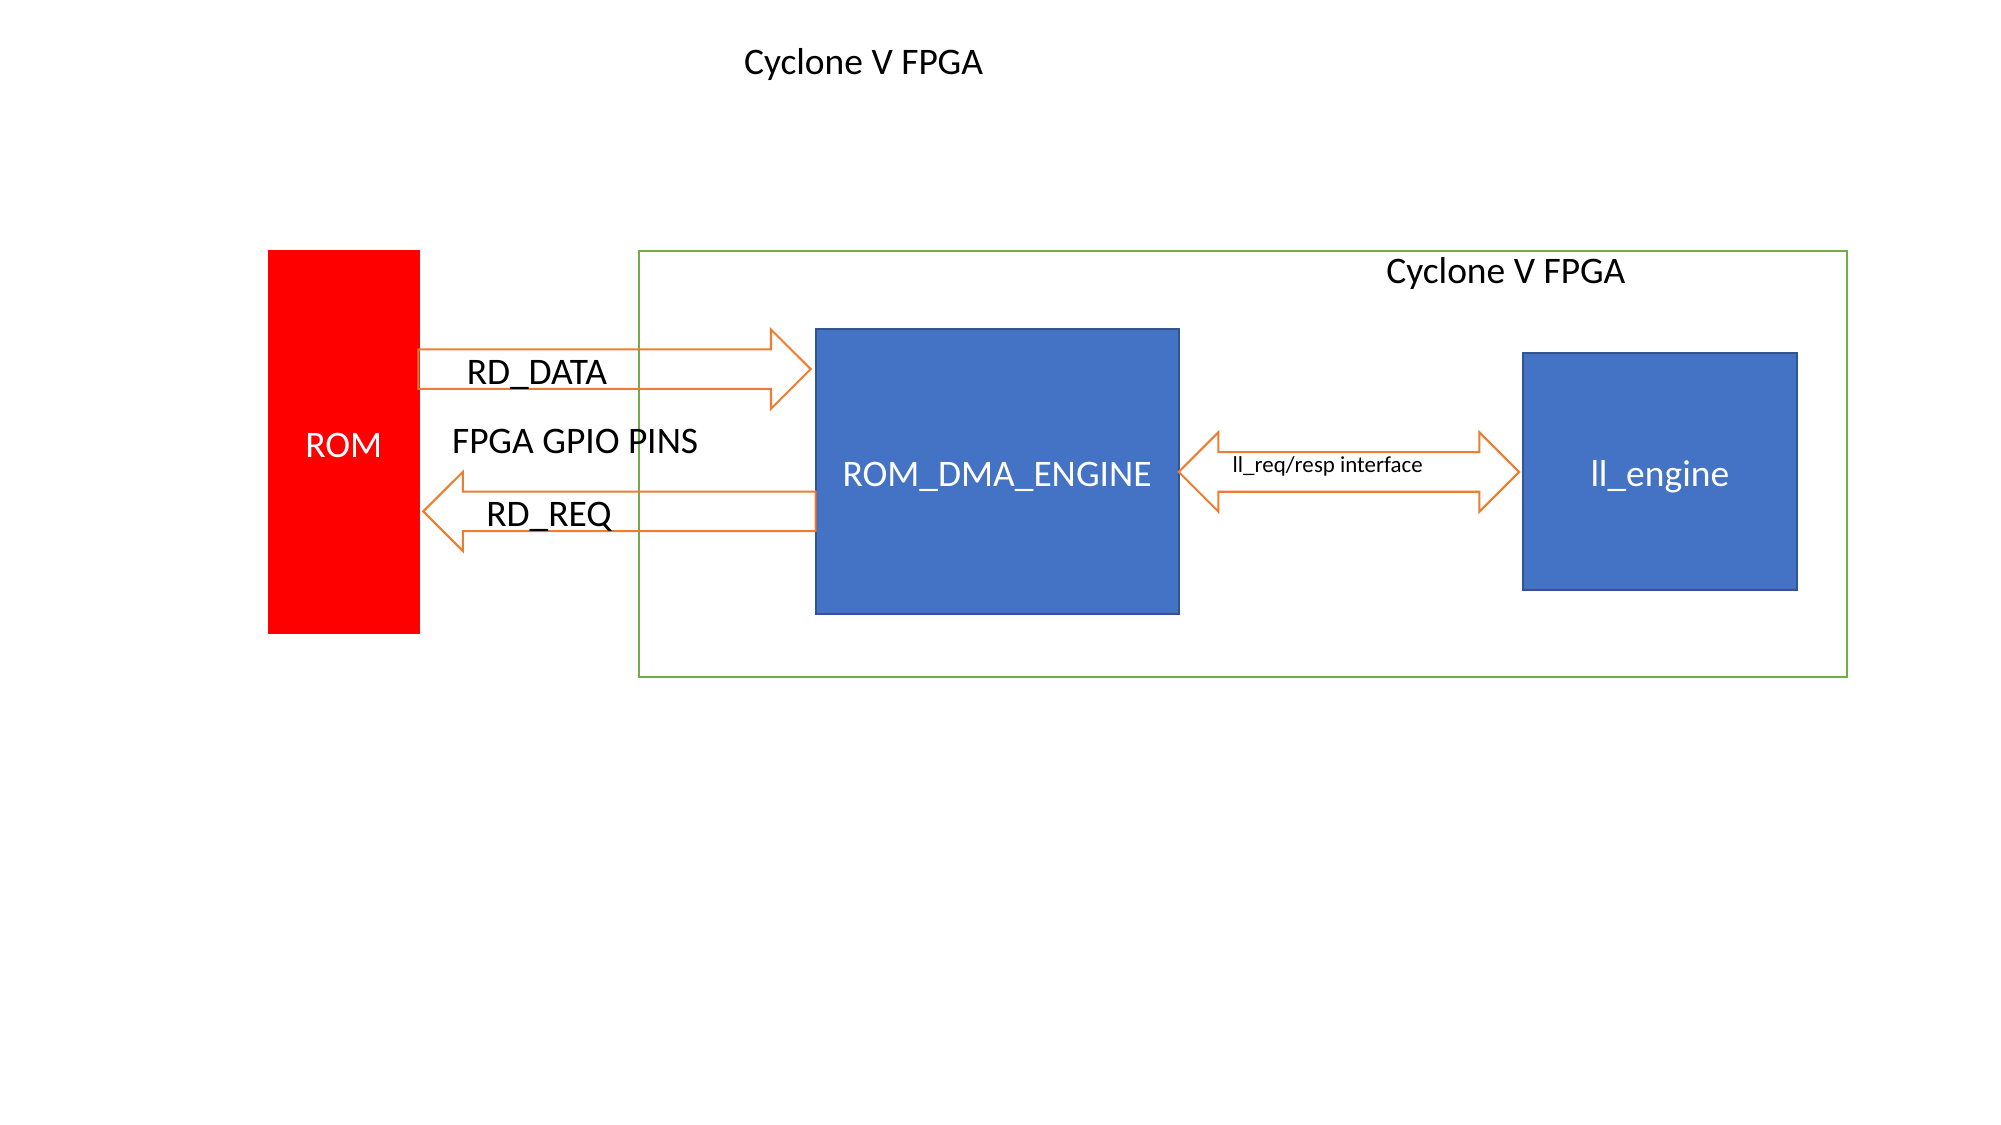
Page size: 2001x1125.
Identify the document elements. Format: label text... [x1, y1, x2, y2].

text_box FPGA GPIO PINS [437, 408, 792, 469]
text_box [652, 490, 817, 533]
text_box Cyclone V FPGA [729, 29, 1084, 90]
text_box Cyclone V FPGA [1371, 238, 1727, 299]
text_box [638, 250, 1848, 678]
text_box ll_req/resp interface [1217, 441, 1471, 485]
text_box [632, 327, 813, 408]
text_box ROM [268, 250, 420, 634]
text_box [417, 348, 451, 390]
text_box [1177, 429, 1521, 515]
text_box [421, 469, 471, 554]
text_box RD_REQ [471, 481, 652, 542]
text_box RD_DATA [451, 339, 632, 400]
